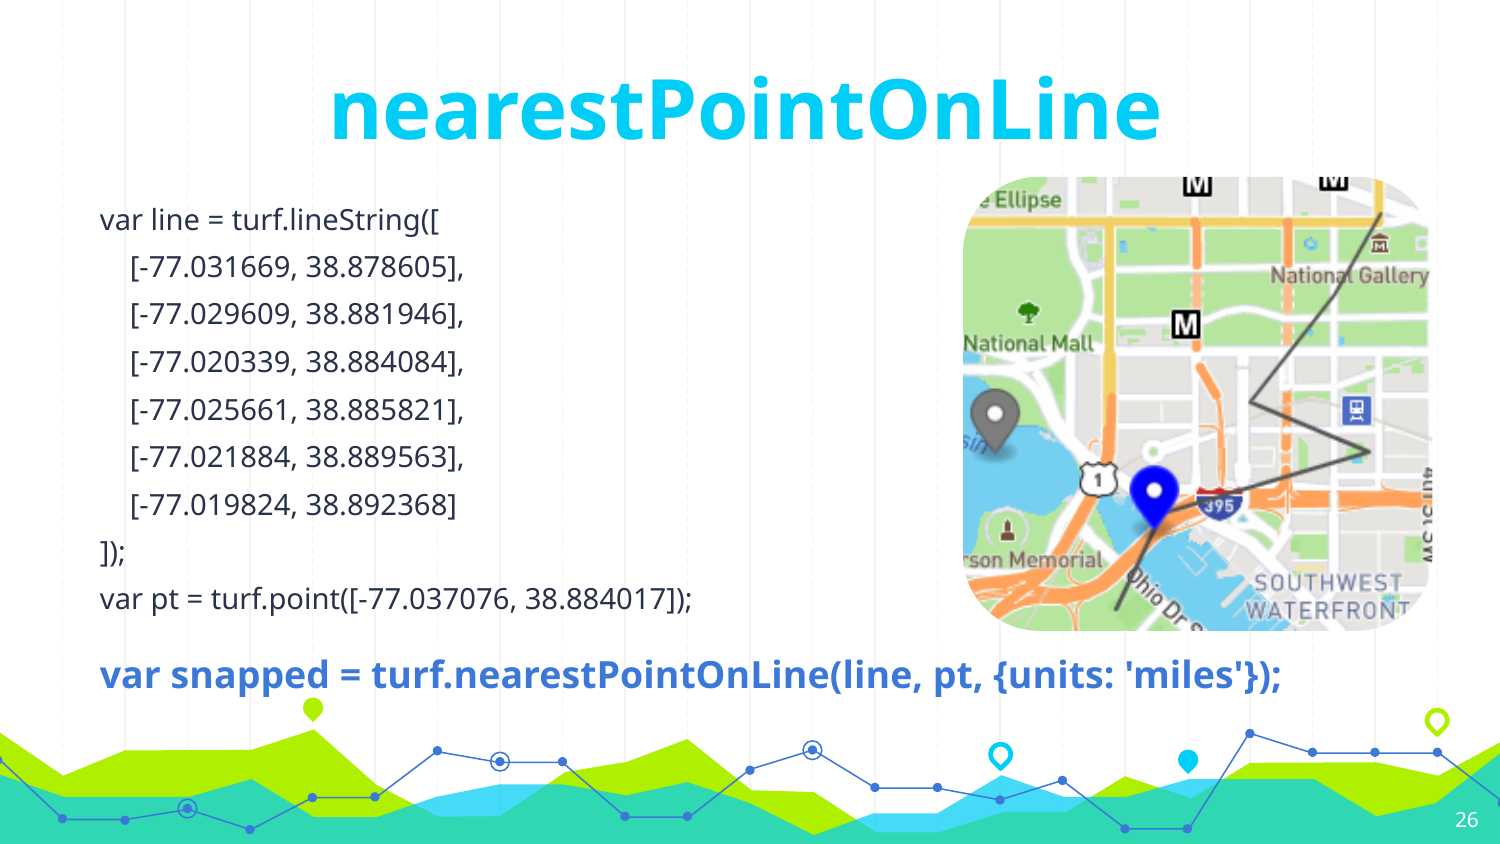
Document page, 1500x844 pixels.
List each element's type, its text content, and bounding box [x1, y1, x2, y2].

picture [962, 176, 1433, 632]
list var line = turf.lineString([ [-77.031669, 38.878605], [-77.029609, 38.881946], [-77.020339, 38.884084], [-77.025661, 38.885821], [-77.021884, 38.889563], [-77.019824, 38.892368] ]); var pt = turf.point([-77.037076, 38.884017]); [85, 185, 835, 629]
text_box var snapped = turf.nearestPointOnLine(line, pt, {units: 'miles'}); [85, 636, 1402, 712]
slide_number ‹#› [1403, 791, 1494, 844]
title nearestPointOnLine [171, 54, 1320, 172]
